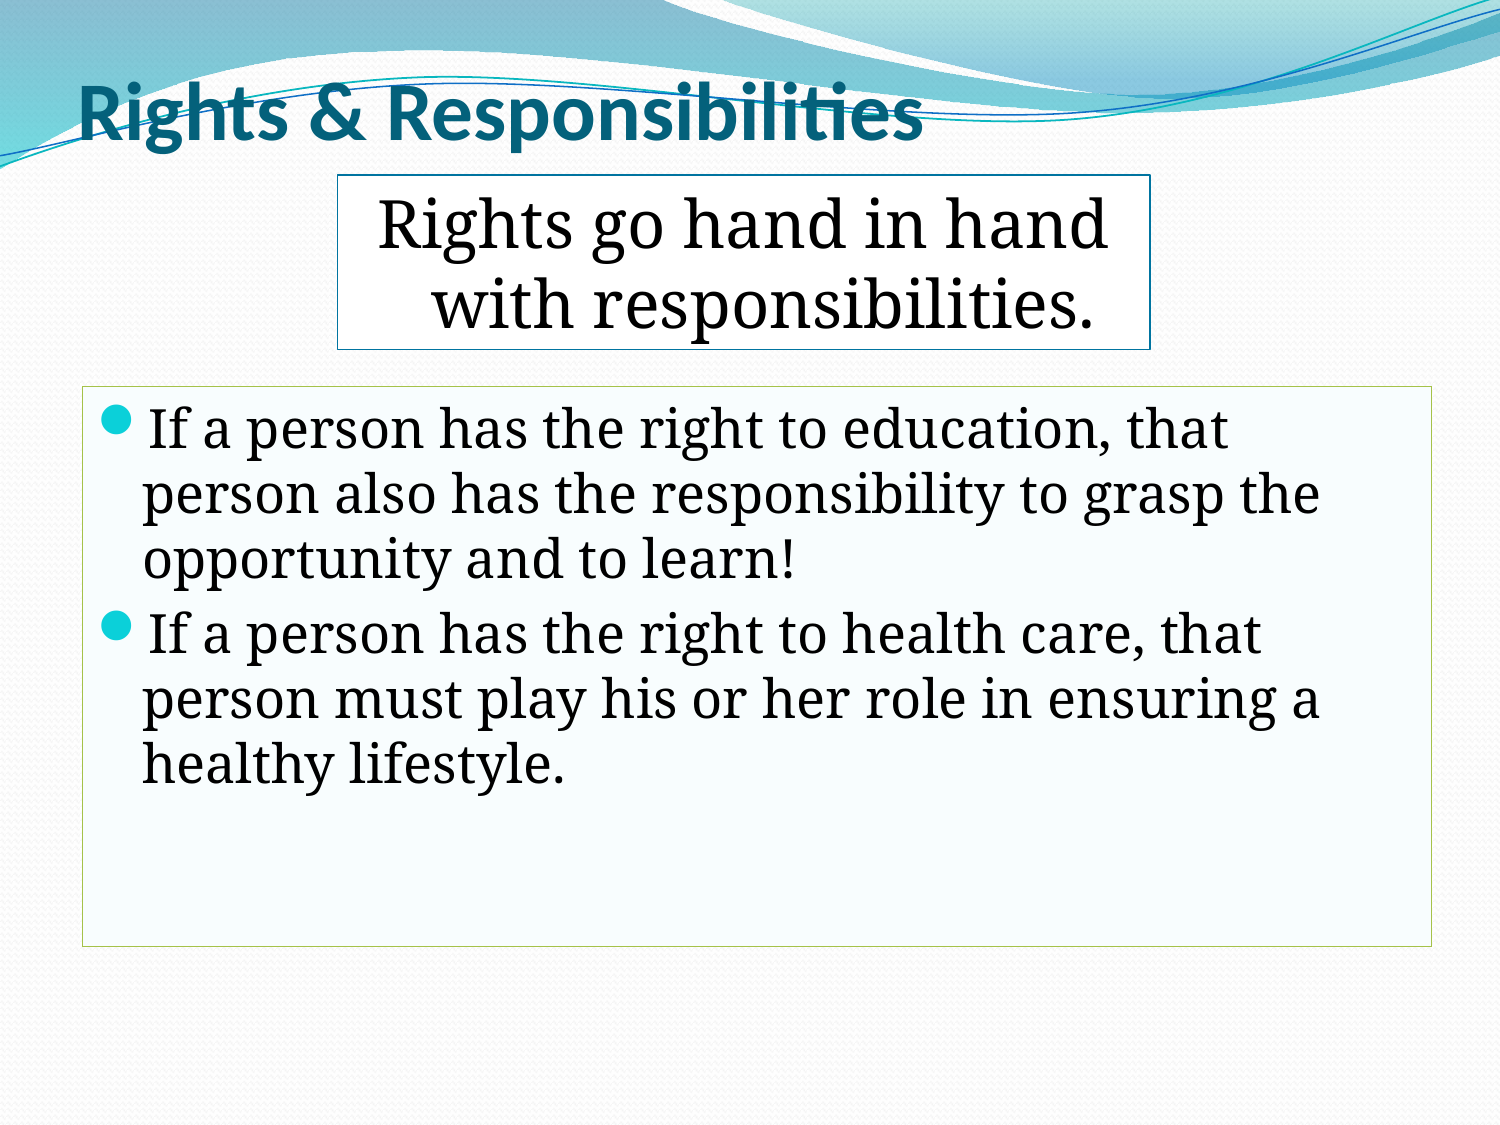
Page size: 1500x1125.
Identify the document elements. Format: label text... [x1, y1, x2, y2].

text_box Rights go hand in hand with responsibilities. [337, 174, 1151, 350]
title Rights & Responsibilities [62, 50, 1413, 238]
list If a person has the right to education, that person also has the responsibility to grasp the opportunity and to learn! If a person has the right to health care, that person must play his or her role in ensuring a healthy lifestyle. [82, 386, 1432, 947]
